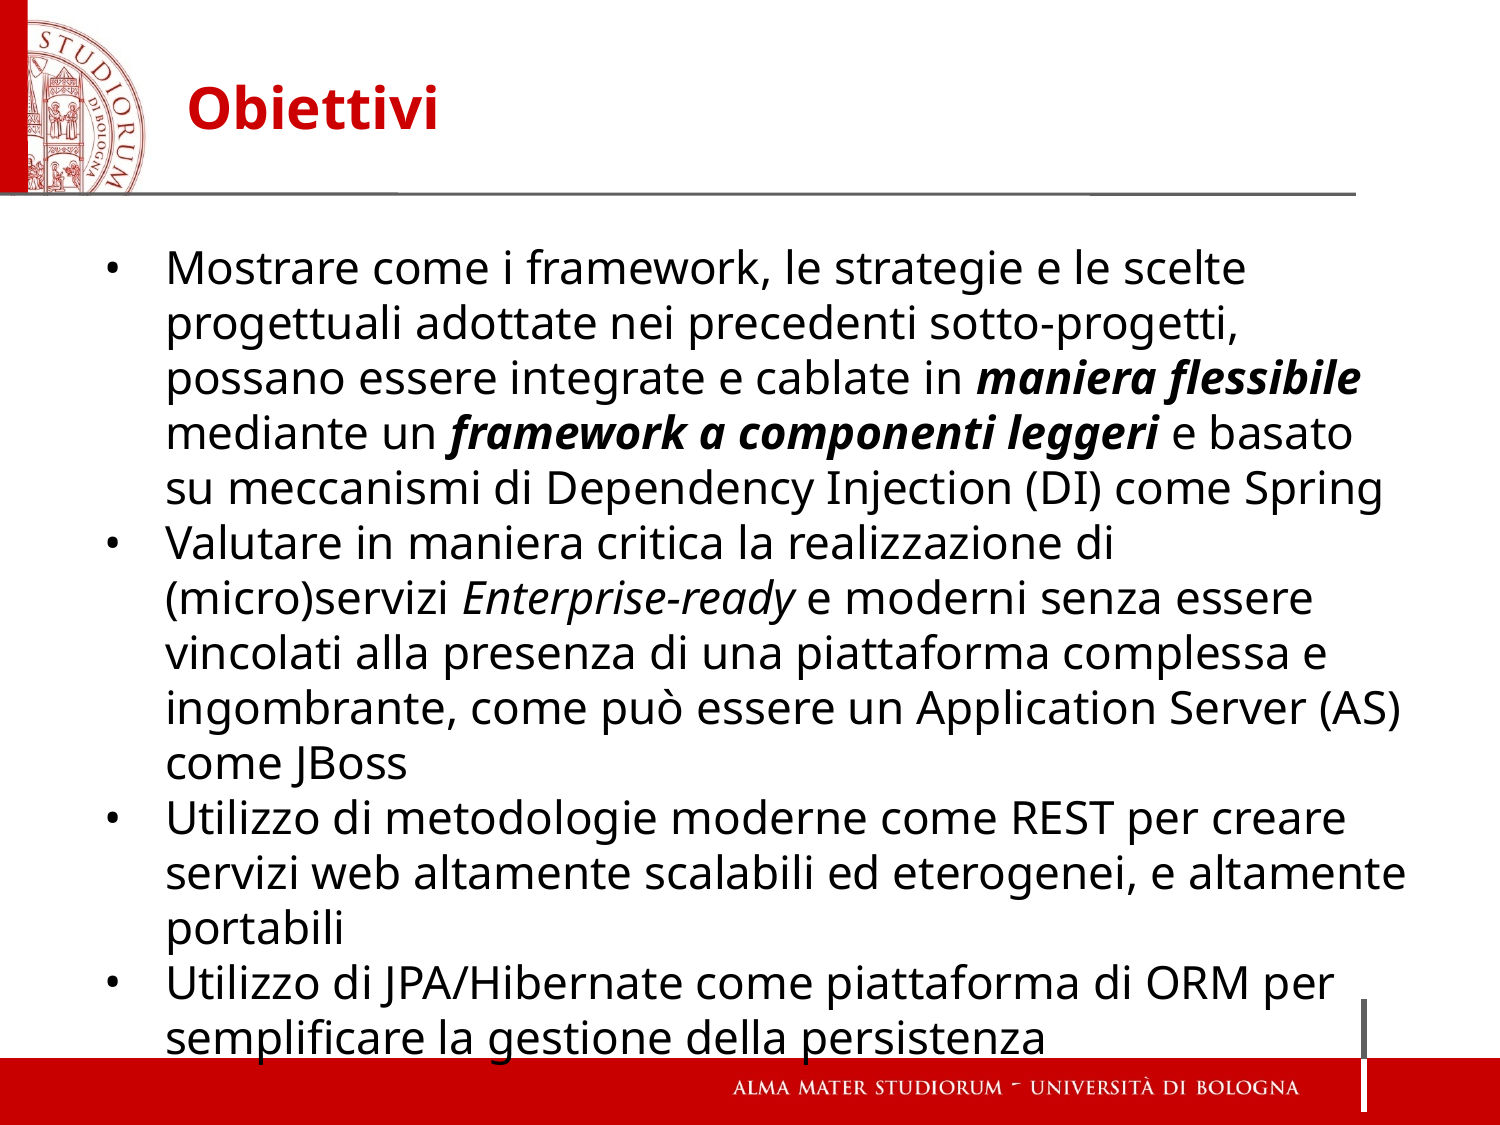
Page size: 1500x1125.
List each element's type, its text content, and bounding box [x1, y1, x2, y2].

picture [0, 1058, 1500, 1125]
picture [28, 16, 151, 192]
title Obiettivi [171, 63, 1425, 149]
list Mostrare come i framework, le strategie e le scelte progettuali adottate nei precedenti sotto-progetti, possano essere integrate e cablate in maniera flessibile mediante un framework a componenti leggeri e basato su meccanismi di Dependency Injection (DI) come Spring Valutare in maniera critica la realizzazione di (micro)servizi Enterprise-ready e moderni senza essere vincolati alla presenza di una piattaforma complessa e ingombrante, come può essere un Application Server (AS) come JBoss Utilizzo di metodologie moderne come REST per creare servizi web altamente scalabili ed eterogenei, e altamente portabili Utilizzo di JPA/Hibernate come piattaforma di ORM per semplificare la gestione della persistenza [75, 231, 1425, 1030]
